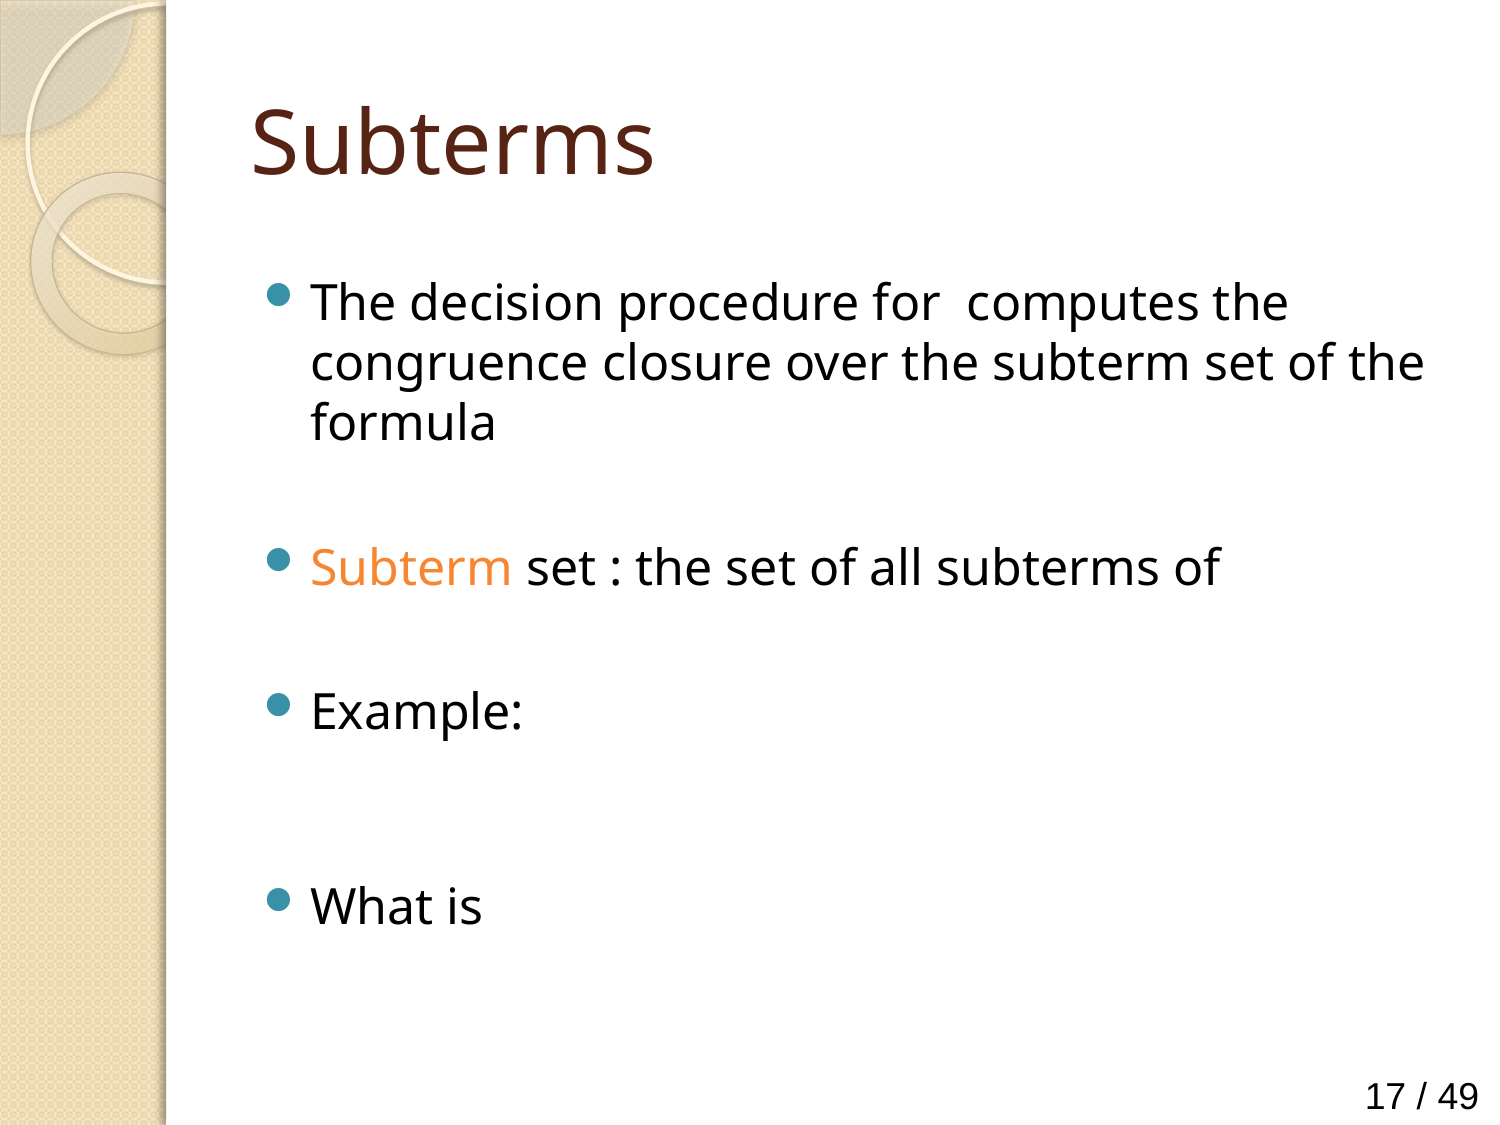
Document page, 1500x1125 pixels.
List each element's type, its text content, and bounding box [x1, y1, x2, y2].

title Subterms [235, 45, 1466, 233]
